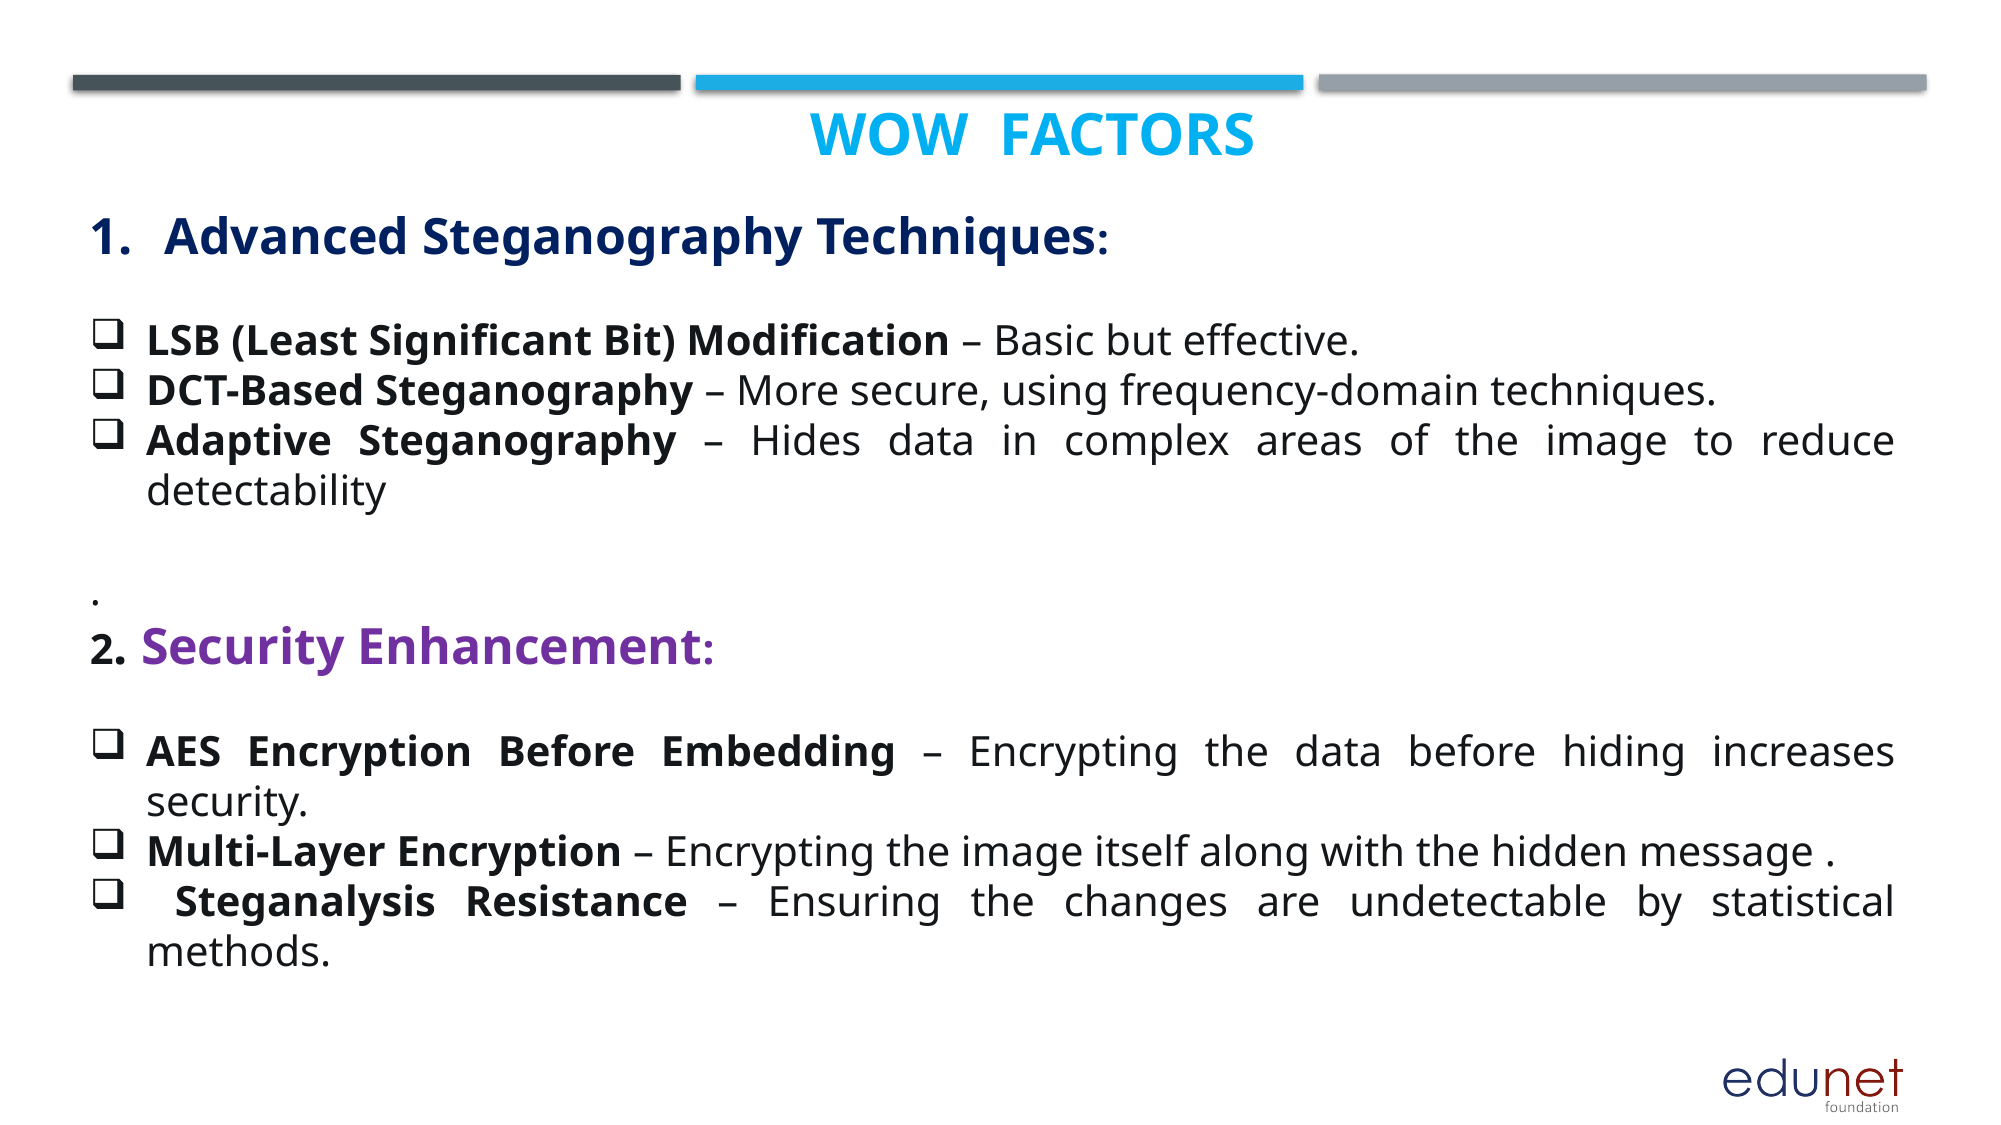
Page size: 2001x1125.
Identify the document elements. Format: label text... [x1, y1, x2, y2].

text_box Advanced Steganography Techniques: LSB (Least Significant Bit) Modification – Basic but effective. DCT-Based Steganography – More secure, using frequency-domain techniques. Adaptive Steganography – Hides data in complex areas of the image to reduce detectability . 2. Security Enhancement: AES Encryption Before Embedding – Encrypting the data before hiding increases security. Multi-Layer Encryption – Encrypting the image itself along with the hidden message . Steganalysis Resistance – Ensuring the changes are undetectable by statistical methods. [73, 167, 1912, 1011]
text_box WOW FACTORS [731, 70, 1334, 167]
picture [1719, 1056, 1905, 1116]
